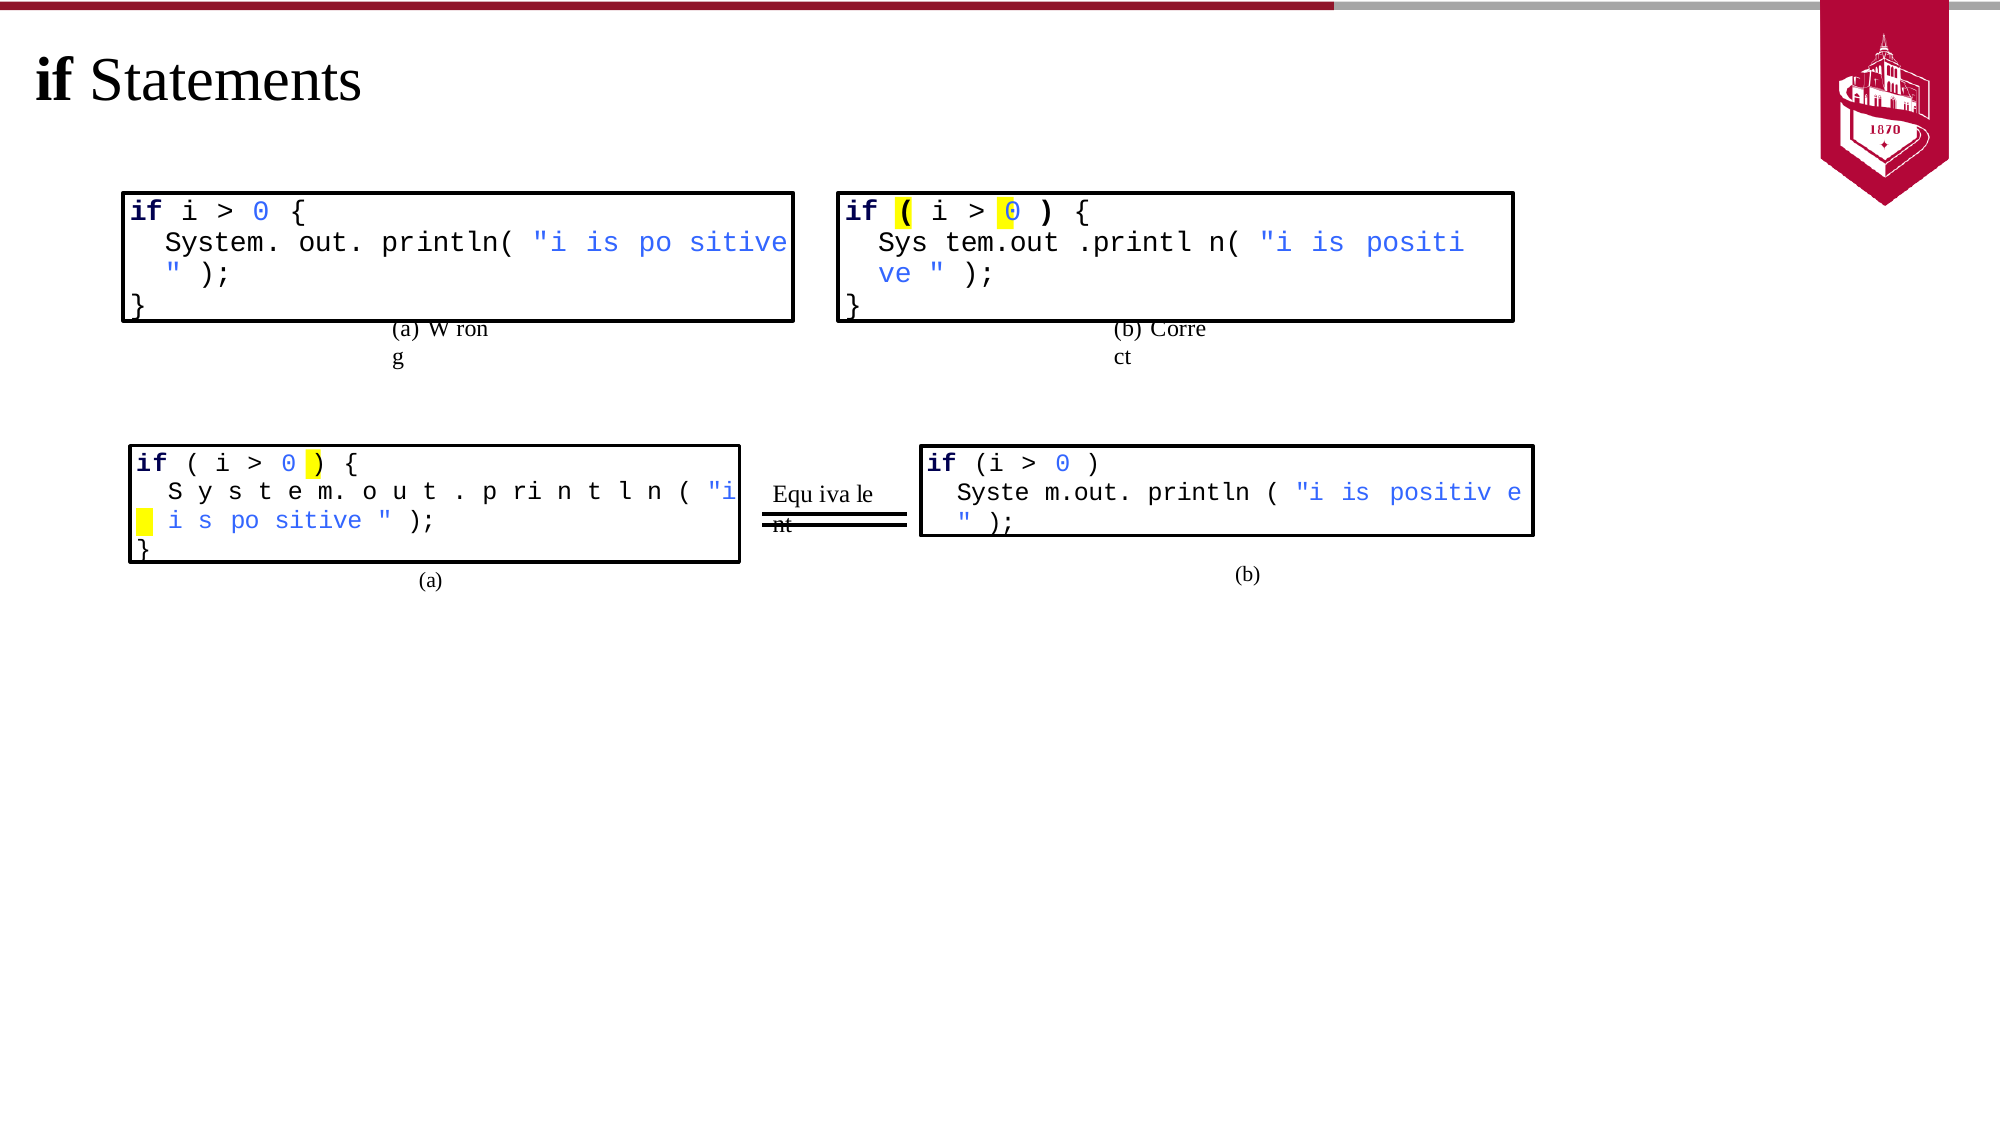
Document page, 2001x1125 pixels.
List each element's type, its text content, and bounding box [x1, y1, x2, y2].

text_box if i > 0 { System. out. println( "i is po sitive " ); } [123, 192, 794, 321]
text_box if (i > 0 ) Syste m.out. println ( "i is positiv e " ); [920, 445, 1533, 536]
text_box Equ iva le nt [770, 474, 884, 513]
title if Statements [33, 35, 367, 226]
text_box if ( i > 0 ) { S y s t e m. o u t . p ri n t l n ( "i i s po sitive " ); } [130, 445, 740, 562]
text_box (b) [1233, 557, 1262, 587]
picture [1820, 0, 1949, 206]
text_box (b) Corre ct [1111, 321, 1224, 370]
text_box (a) [416, 563, 445, 592]
text_box Equ iva le nt [770, 514, 884, 524]
text_box Equ iva le nt [770, 525, 884, 538]
text_box if ( i > 0 ) { Sys tem.out .printl n( "i is positi ve " ); } [838, 192, 1513, 321]
text_box (a) W ron g [390, 309, 495, 370]
